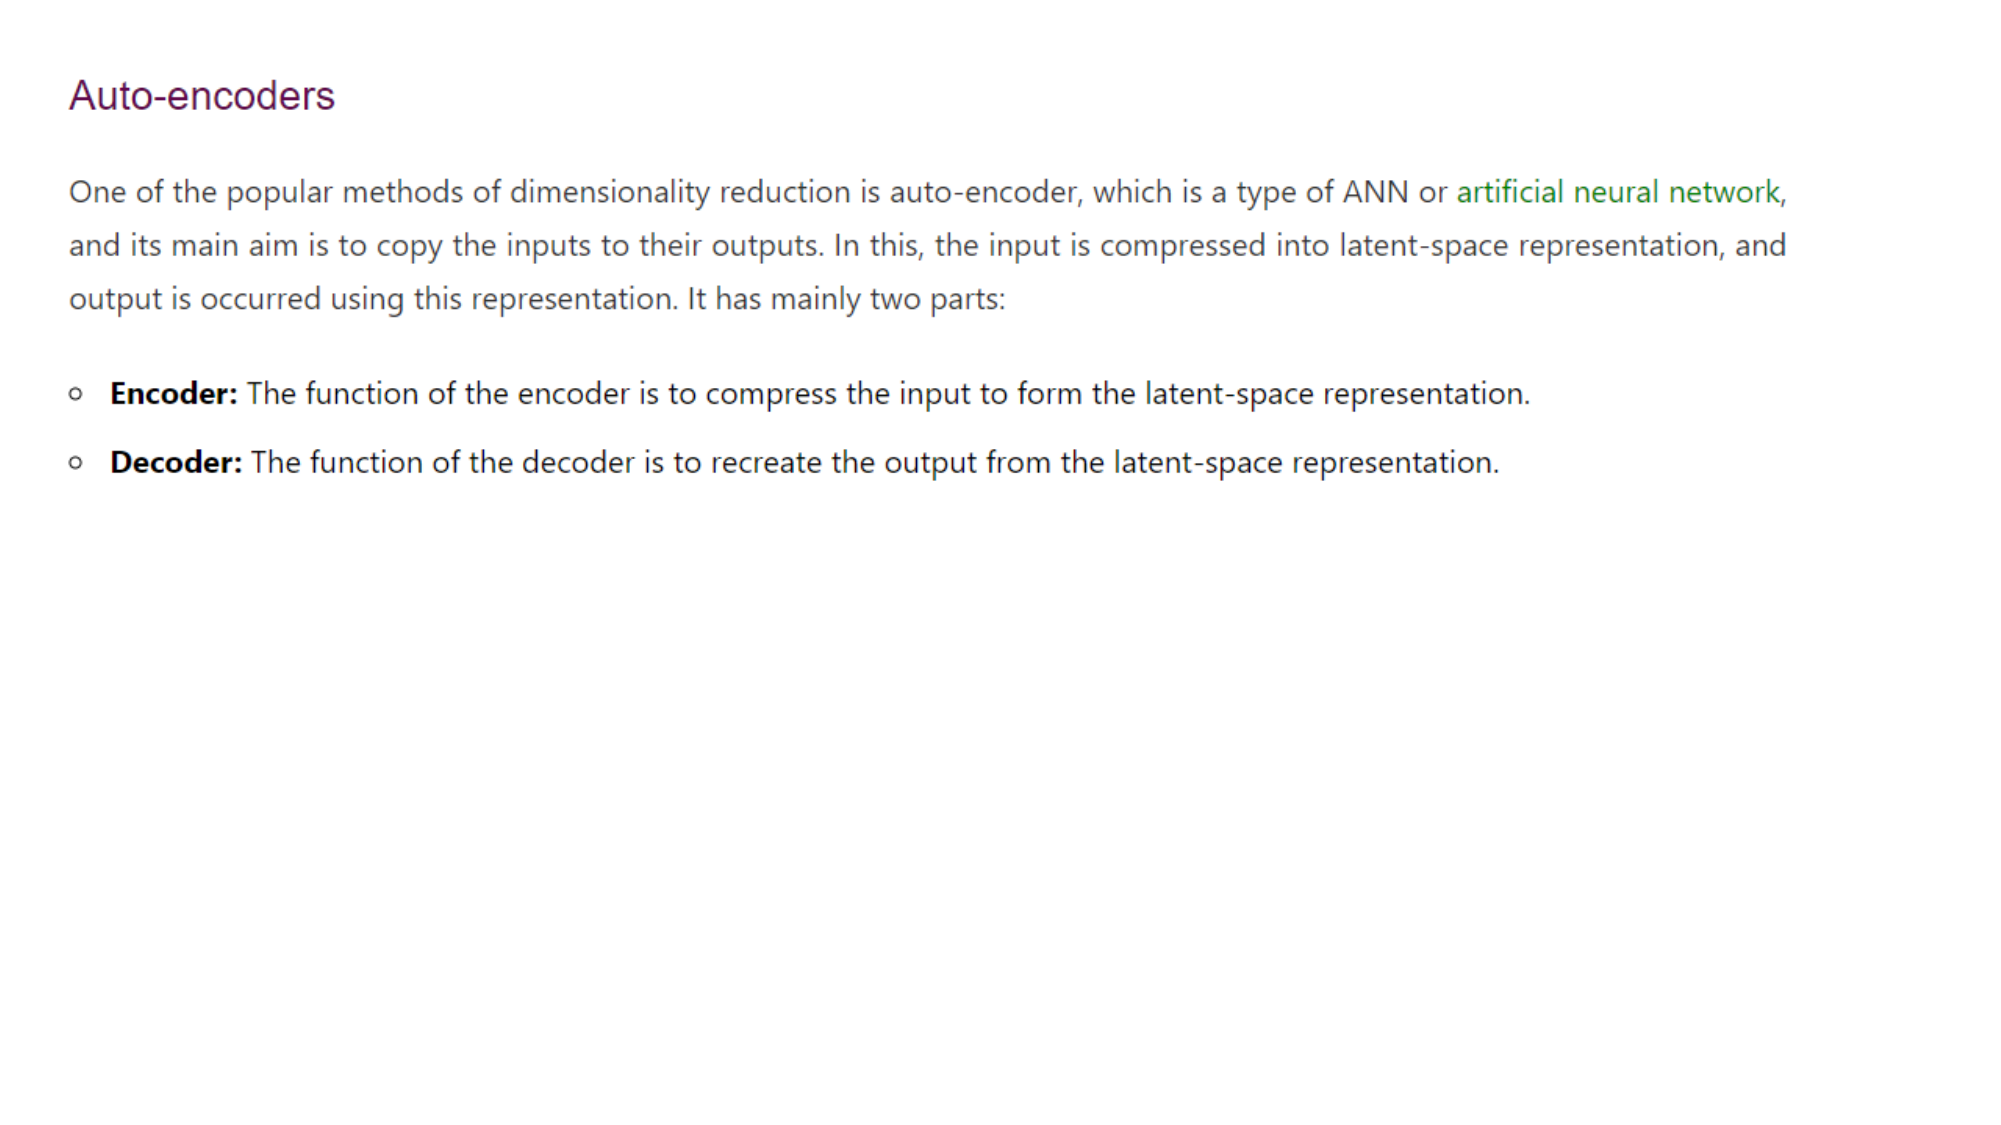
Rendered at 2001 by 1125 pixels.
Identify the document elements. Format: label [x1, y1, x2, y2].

picture [53, 55, 1801, 333]
picture [53, 362, 1557, 520]
